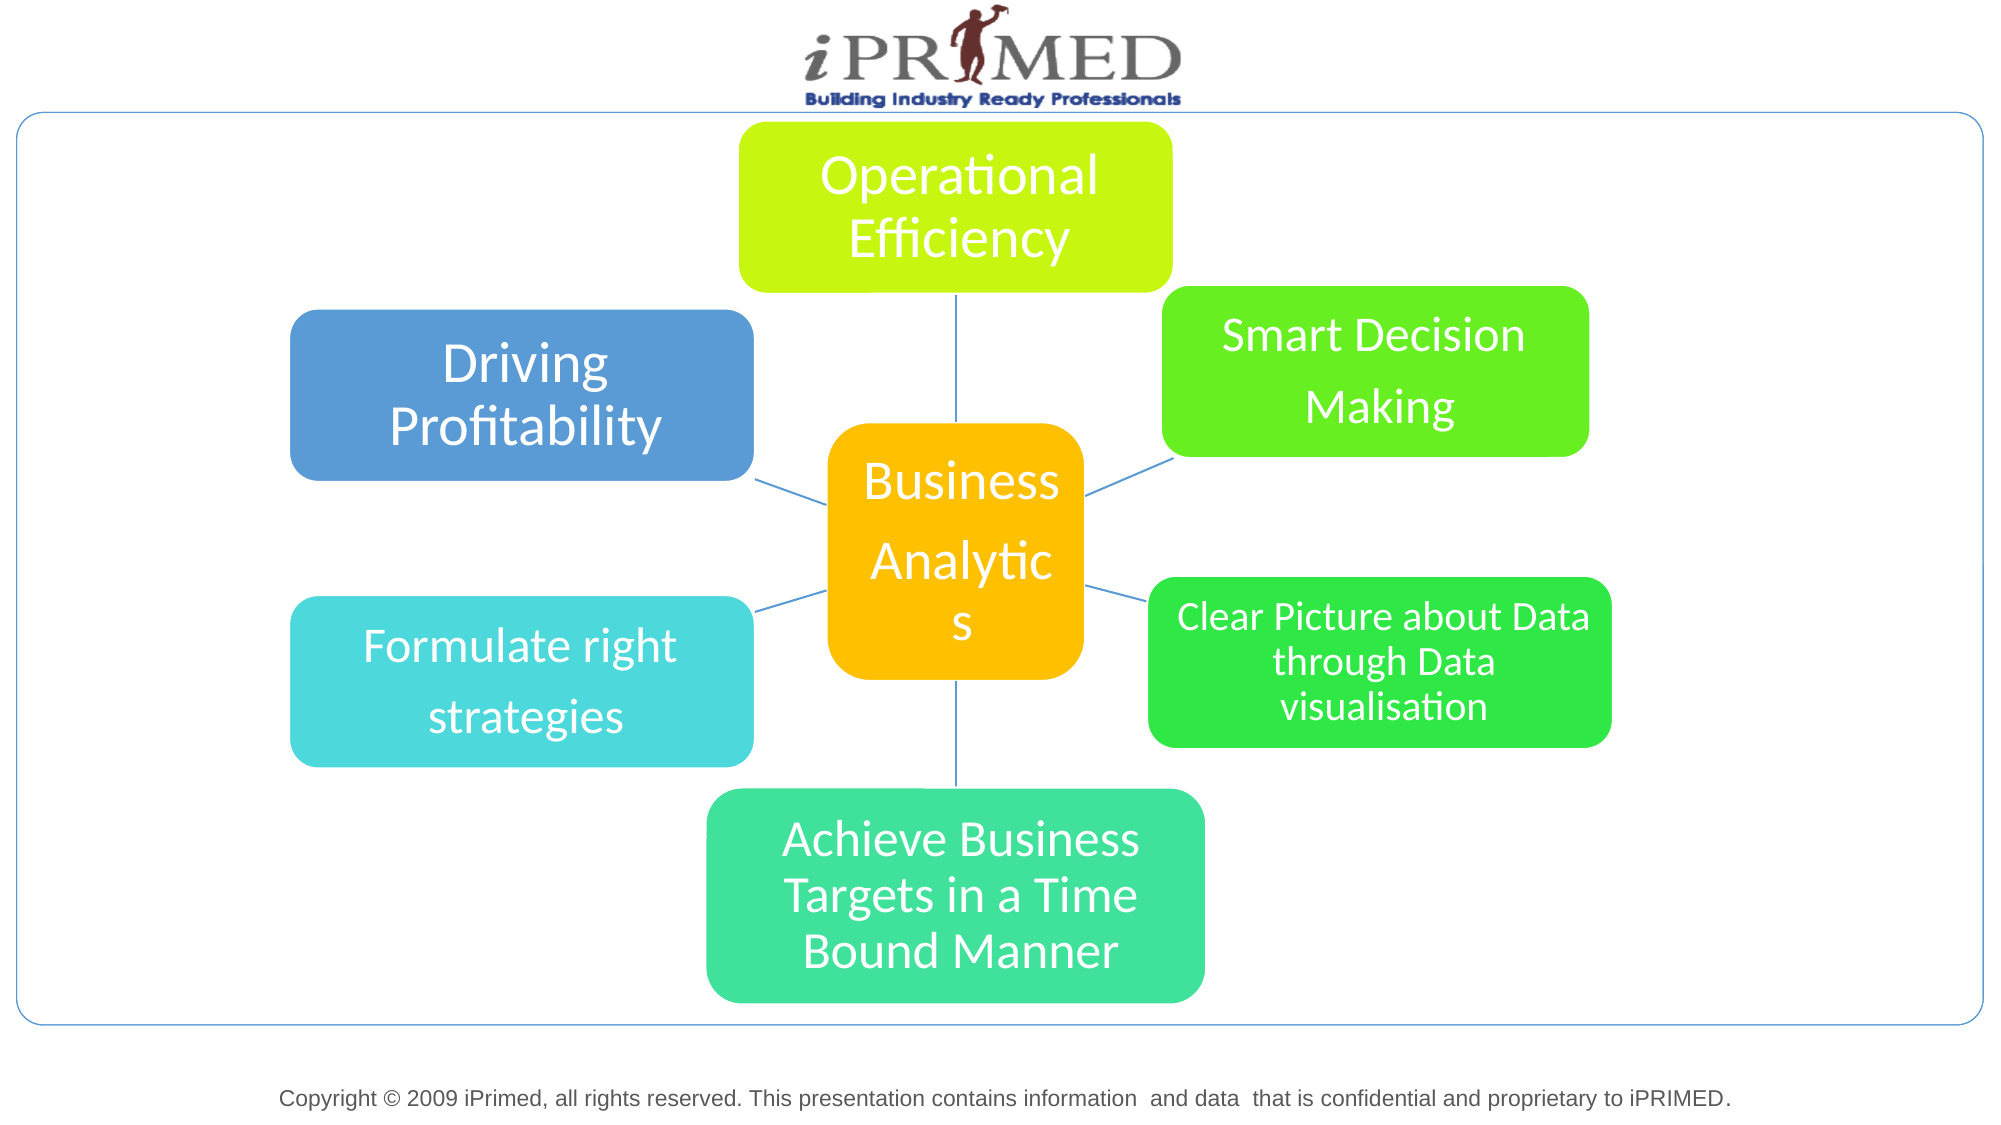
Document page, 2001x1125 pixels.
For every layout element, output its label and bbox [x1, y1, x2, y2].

text_box [289, 131, 1623, 994]
picture [783, 0, 1200, 111]
